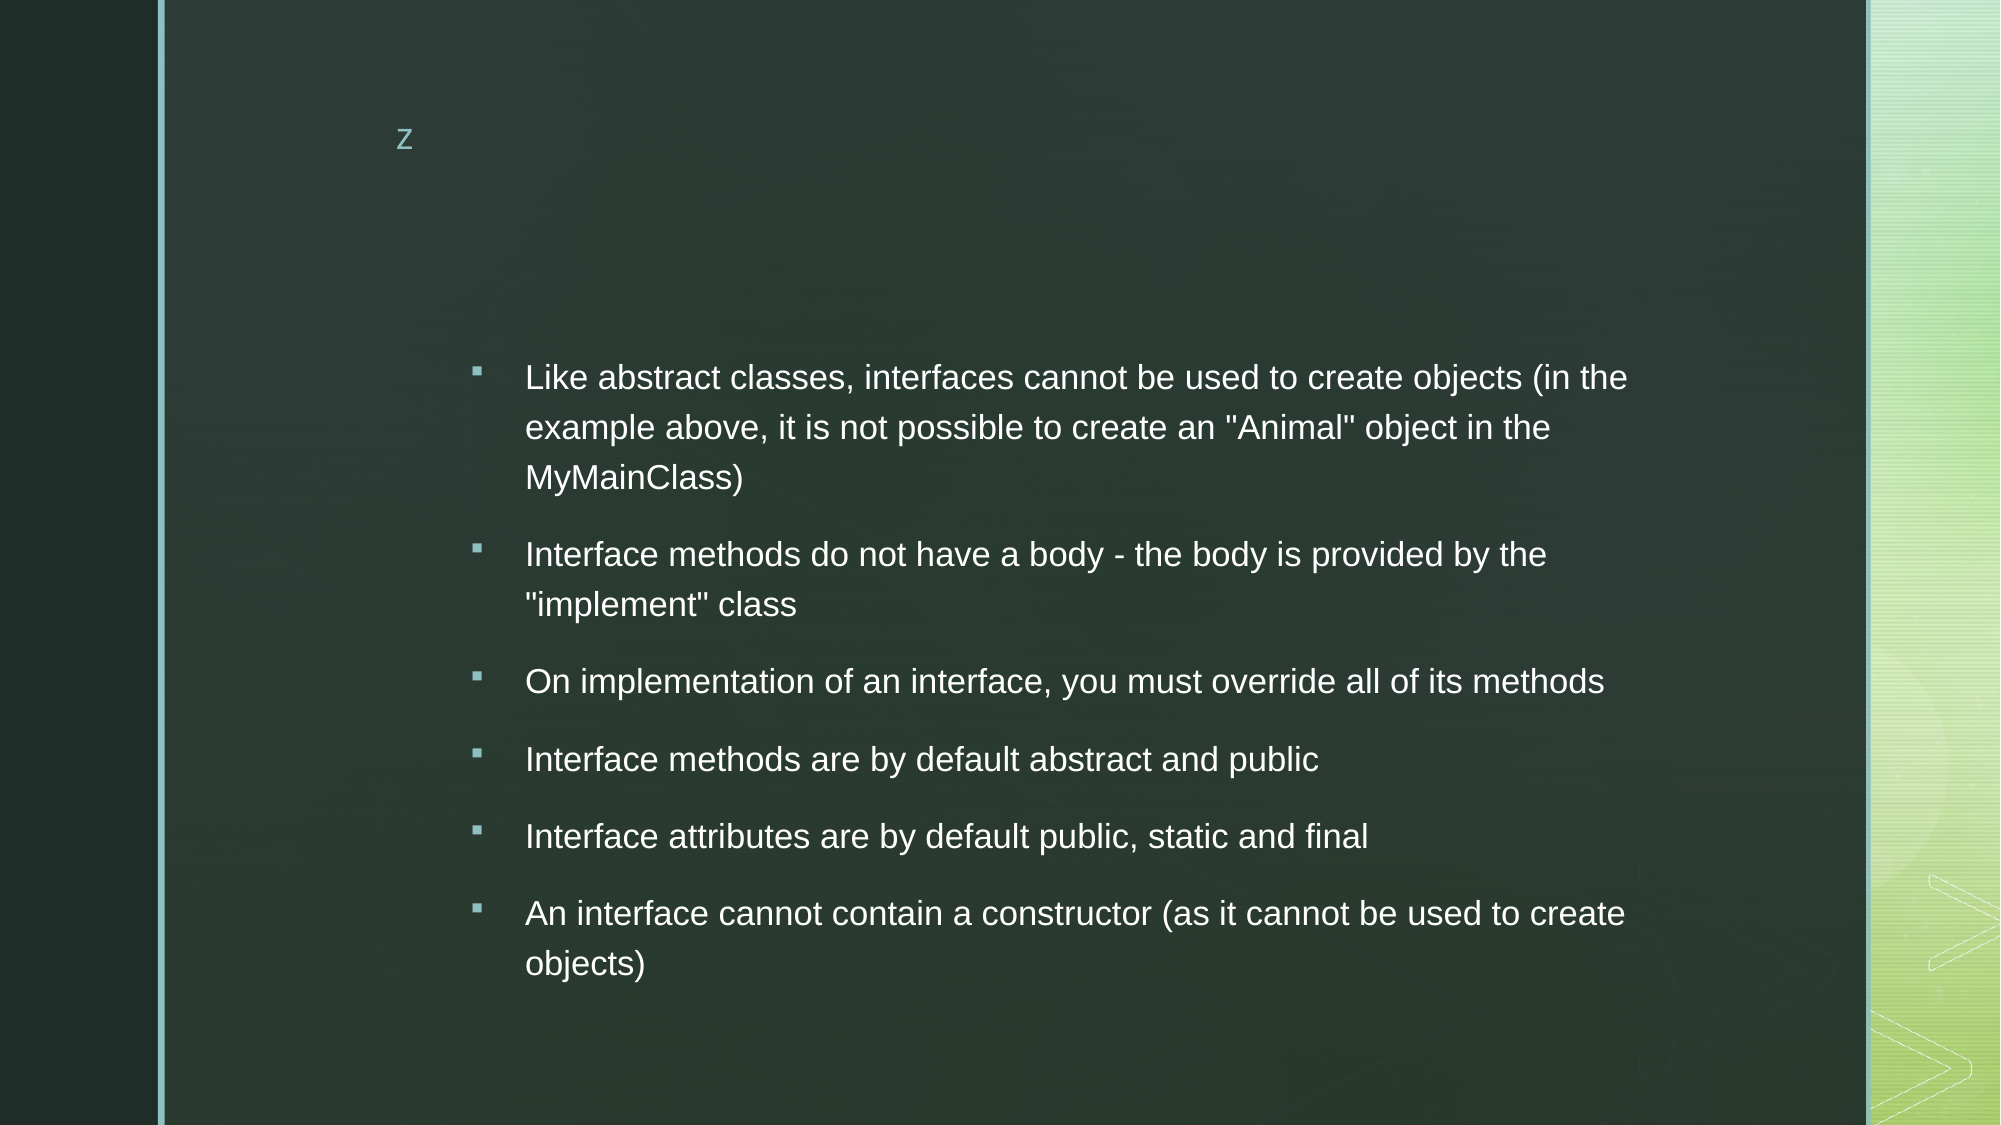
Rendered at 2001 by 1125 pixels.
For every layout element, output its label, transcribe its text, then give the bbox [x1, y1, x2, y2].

picture [1871, 0, 2001, 1125]
list Like abstract classes, interfaces cannot be used to create objects (in the example above, it is not possible to create an "Animal" object in the MyMainClass) Interface methods do not have a body - the body is provided by the "implement" class On implementation of an interface, you must override all of its methods Interface methods are by default abstract and public Interface attributes are by default public, static and final An interface cannot contain a constructor (as it cannot be used to create objects) [454, 336, 1734, 993]
